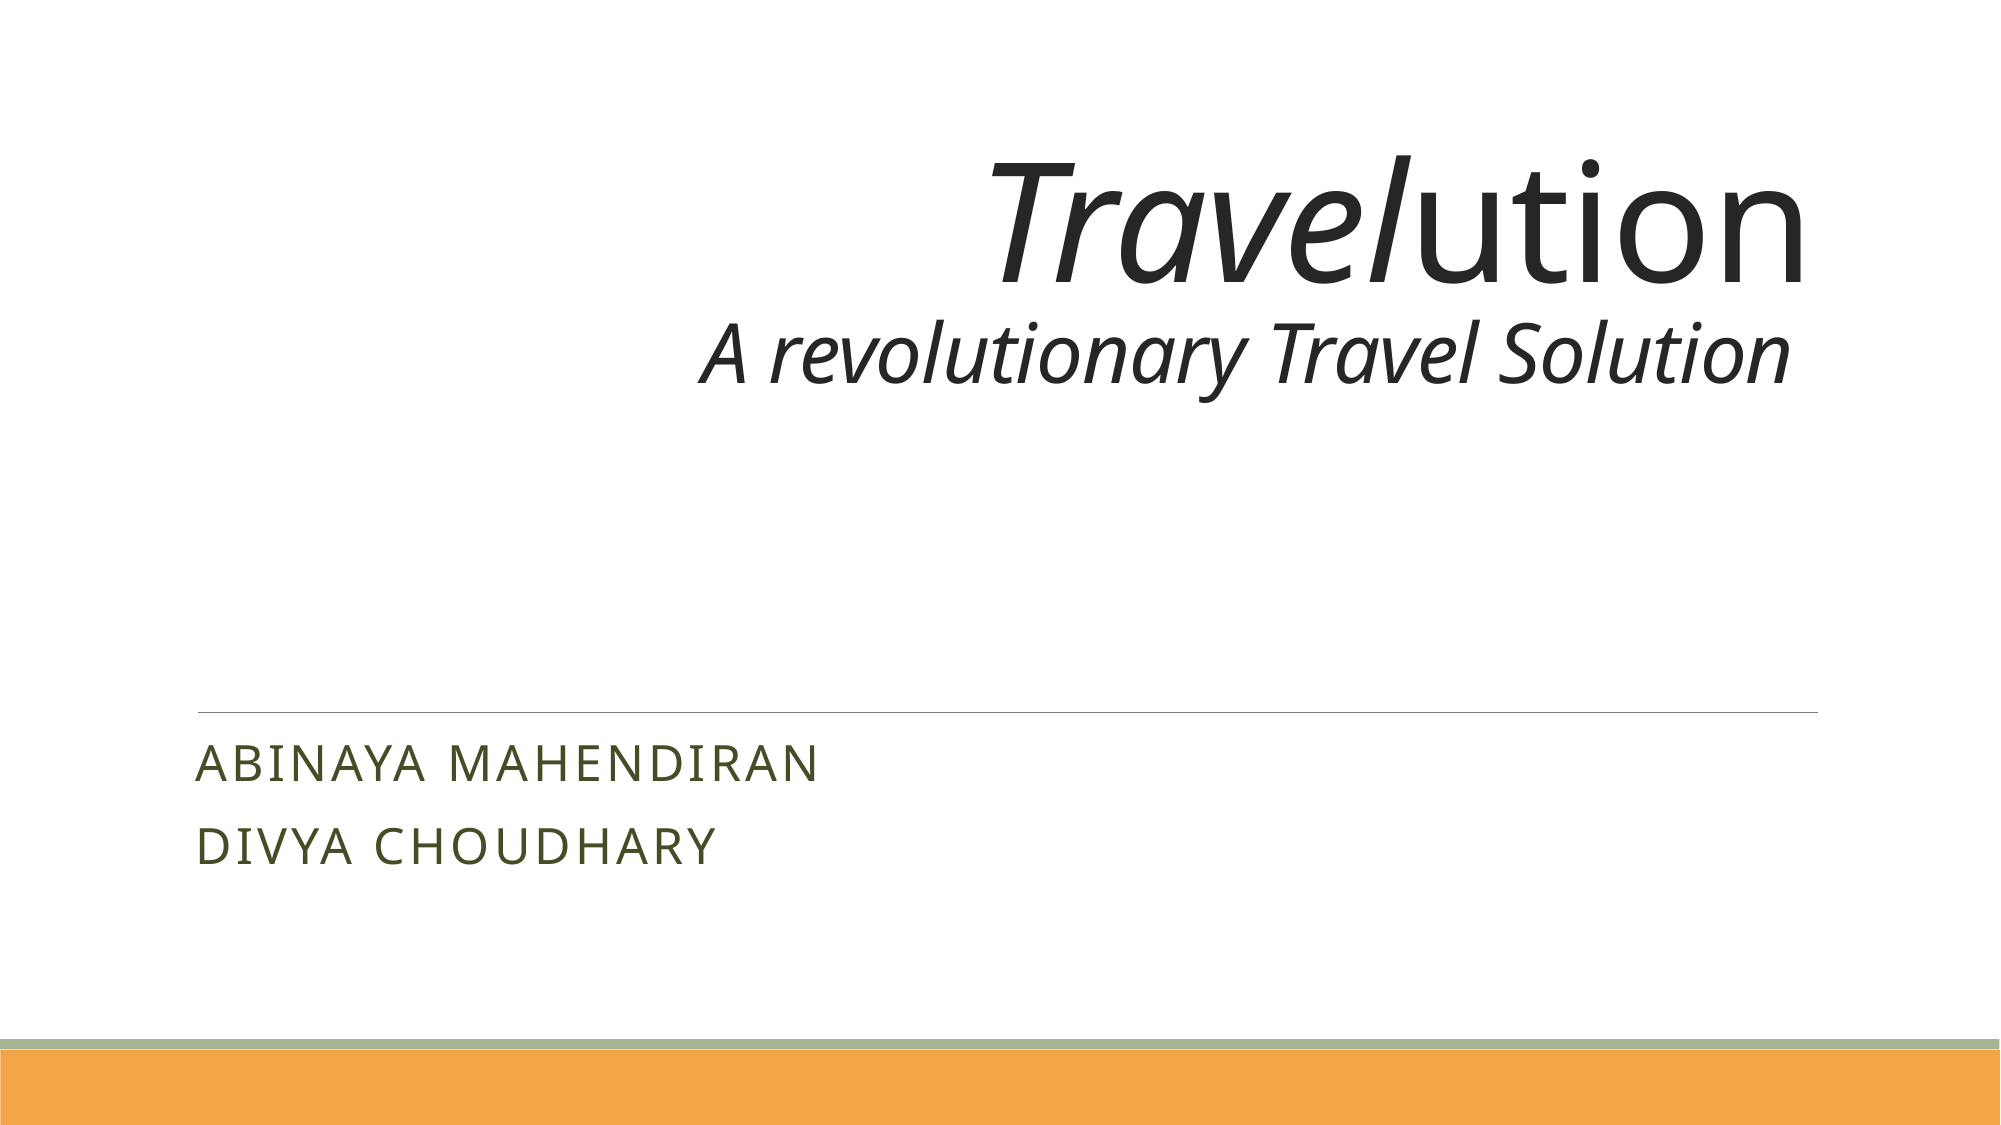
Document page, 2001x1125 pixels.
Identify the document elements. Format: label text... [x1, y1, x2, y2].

title Travelution A revolutionary Travel Solution [180, 124, 1830, 409]
subtitle Abinaya Mahendiran Divya Choudhary [180, 730, 1831, 919]
